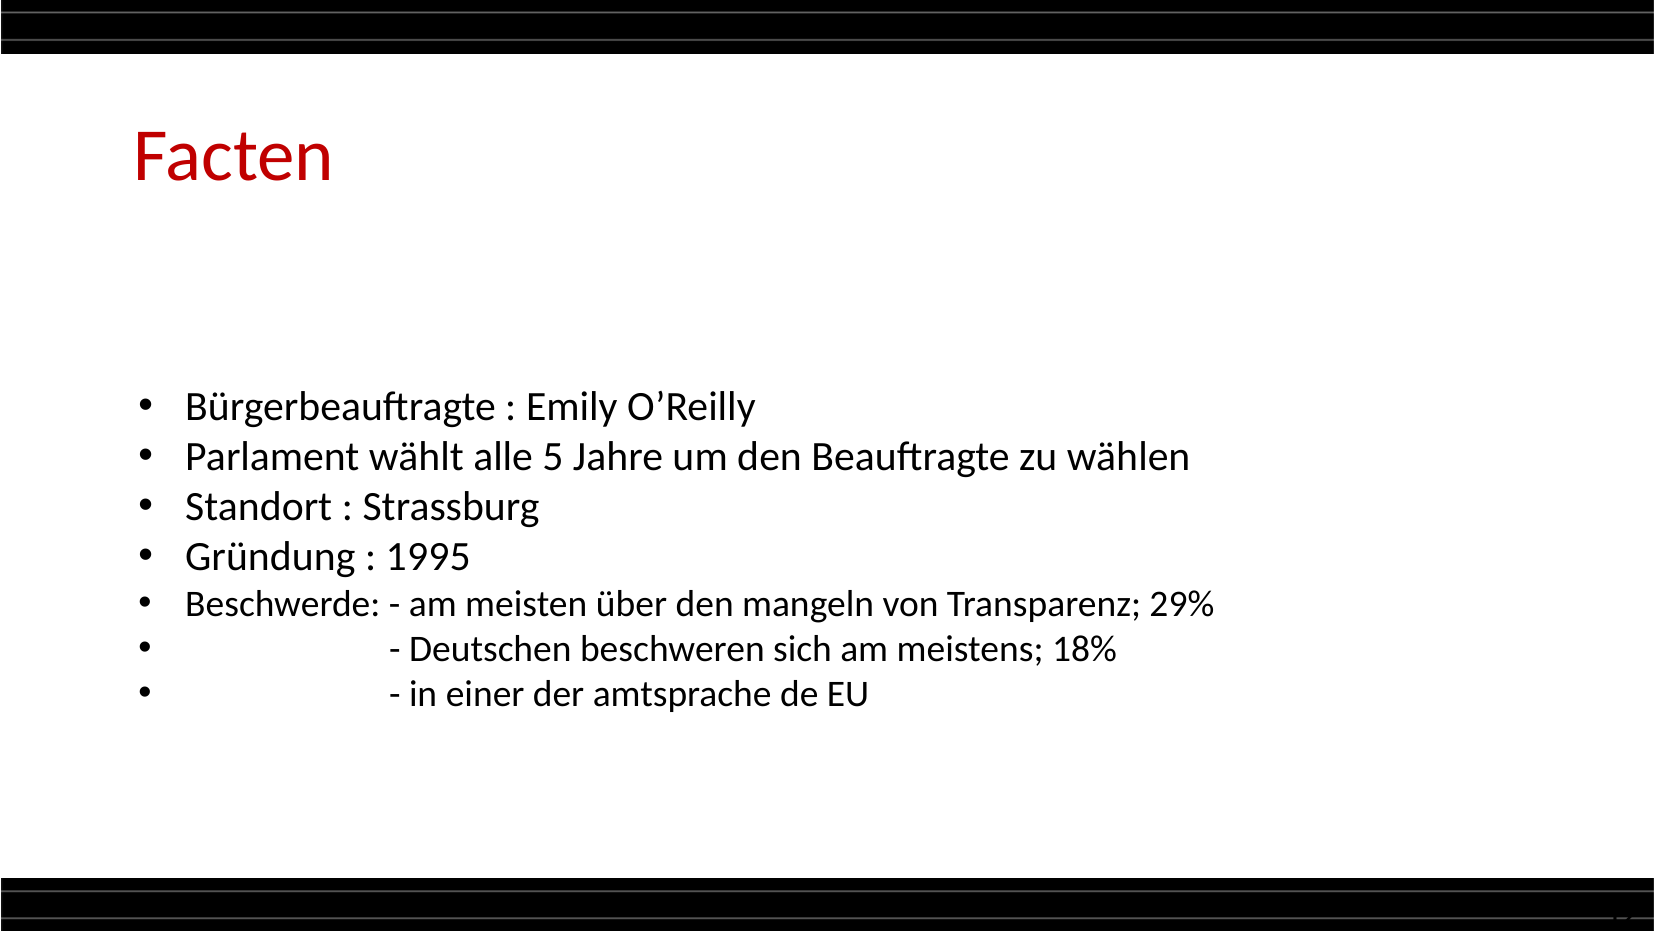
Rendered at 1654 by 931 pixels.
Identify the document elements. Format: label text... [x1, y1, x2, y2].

picture [1, 878, 1654, 931]
picture [1, 0, 1654, 54]
text_box Bürgerbeauftragte : Emily O’Reilly Parlament wählt alle 5 Jahre um den Beauftragte zu wählen Standort : Strassburg Gründung : 1995 Beschwerde: - am meisten über den mangeln von Transparenz; 29% - Deutschen beschweren sich am meistens; 18% - in einer der amtsprache de EU [123, 371, 1231, 767]
text_box Facten [118, 97, 350, 203]
